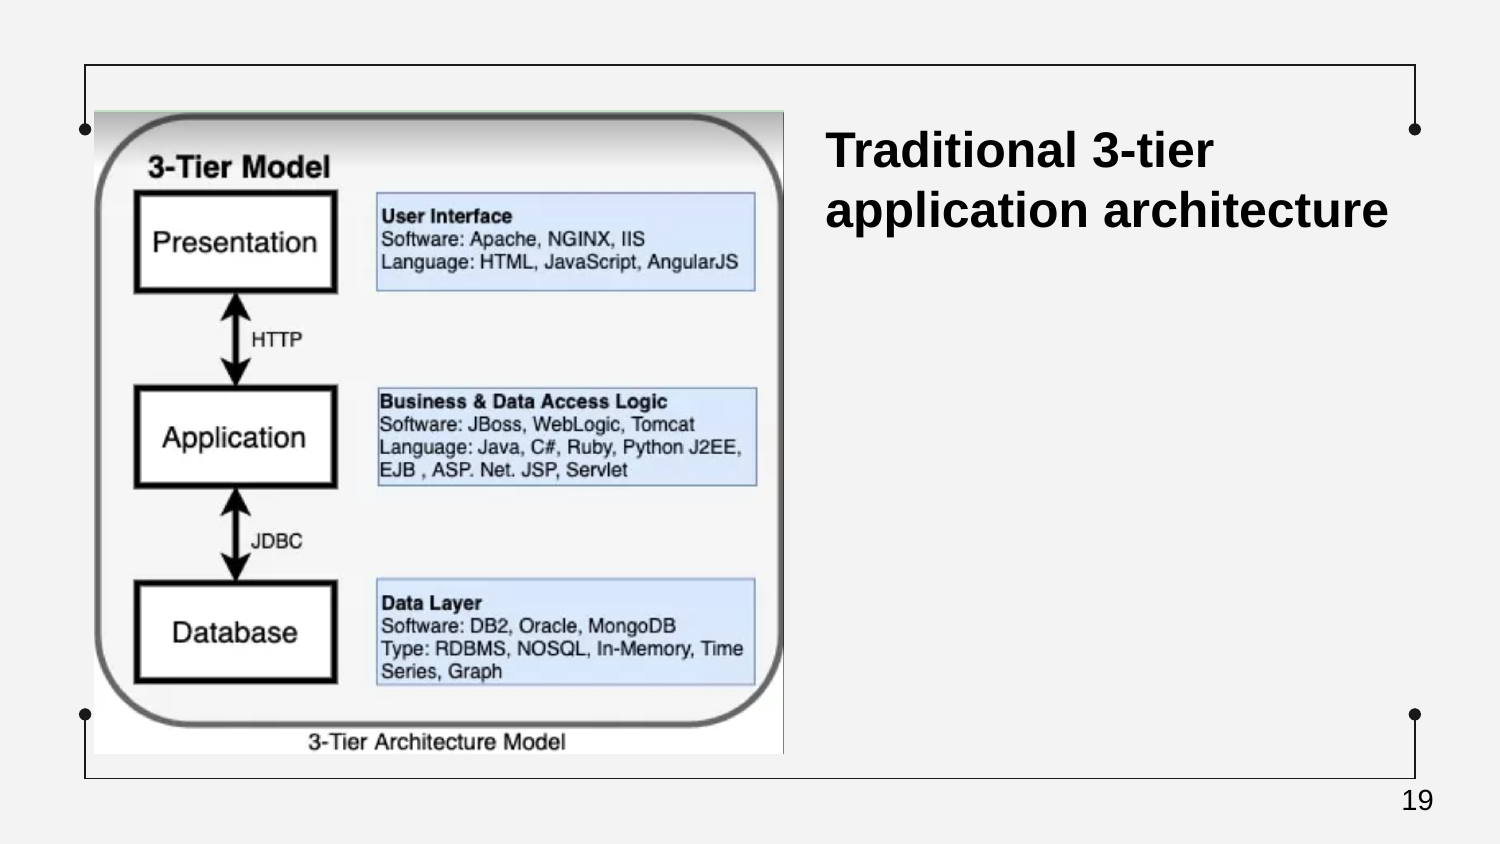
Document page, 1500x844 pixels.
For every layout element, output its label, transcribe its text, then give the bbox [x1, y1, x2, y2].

text_box Traditional 3-tier application architecture [810, 110, 1500, 245]
picture [93, 109, 784, 755]
text_box 19 [1386, 774, 1472, 824]
